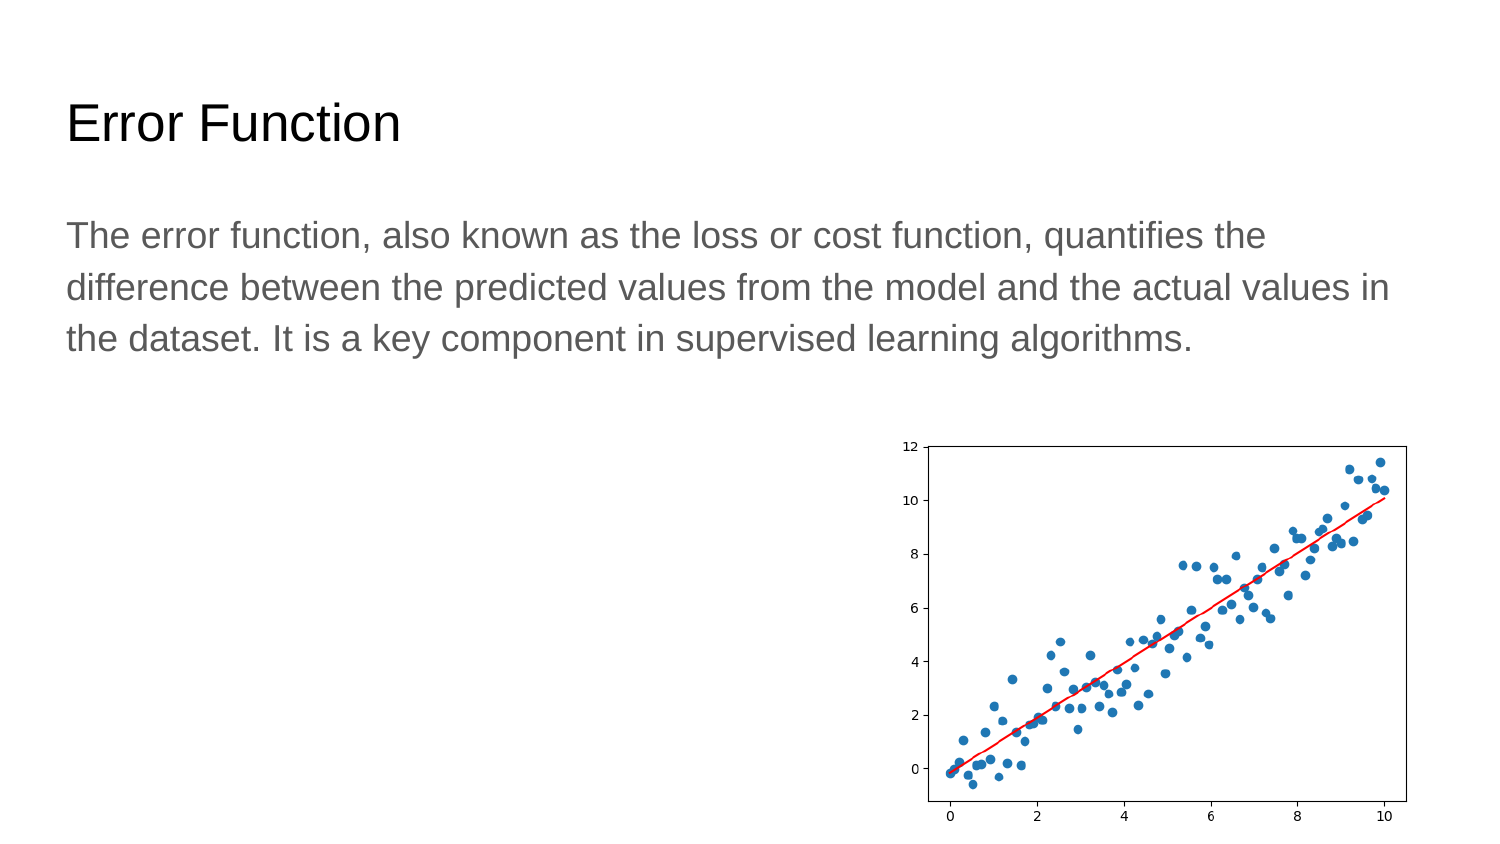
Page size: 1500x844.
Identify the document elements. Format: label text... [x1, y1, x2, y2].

title Error Function [51, 72, 1449, 167]
list The error function, also known as the loss or cost function, quantifies the difference between the predicted values from the model and the actual values in the dataset. It is a key component in supervised learning algorithms. [51, 189, 1449, 750]
picture [892, 421, 1426, 835]
